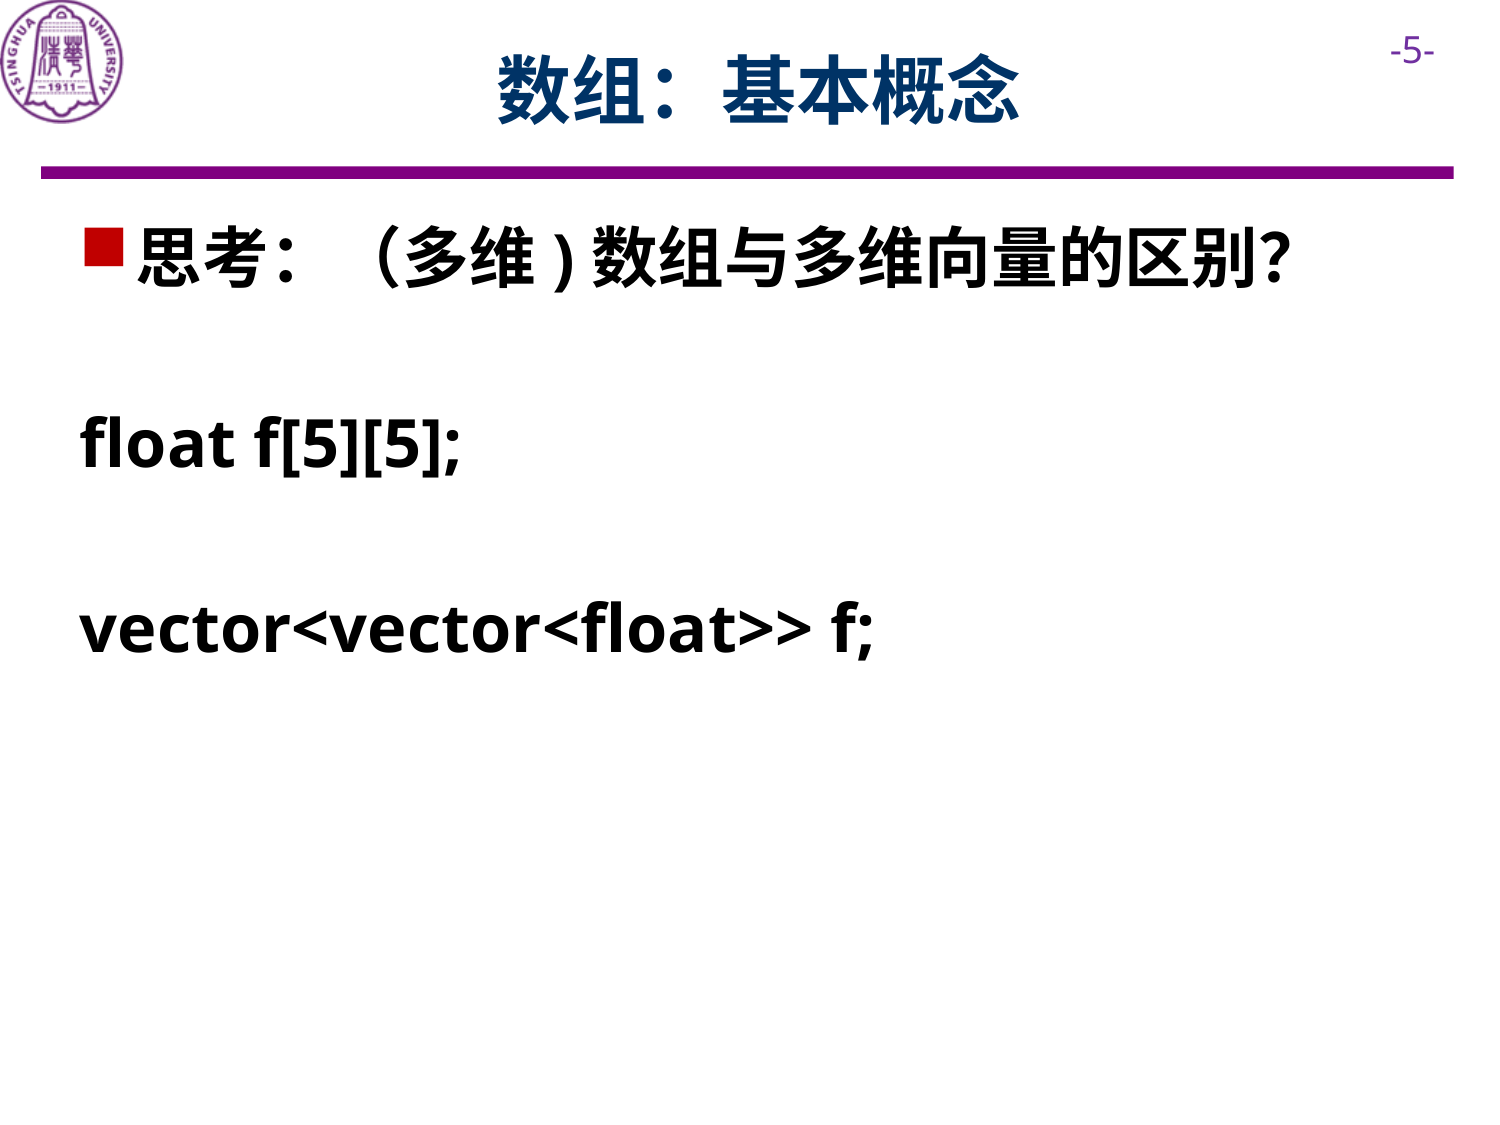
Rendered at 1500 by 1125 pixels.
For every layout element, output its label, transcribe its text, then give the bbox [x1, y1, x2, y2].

picture [0, 0, 124, 124]
text_box 思考：（多维)数组与多维向量的区别？ float f[5][5]; vector<vector<float>> f; [64, 208, 1317, 673]
title 数组：基本概念 [135, 13, 1383, 165]
